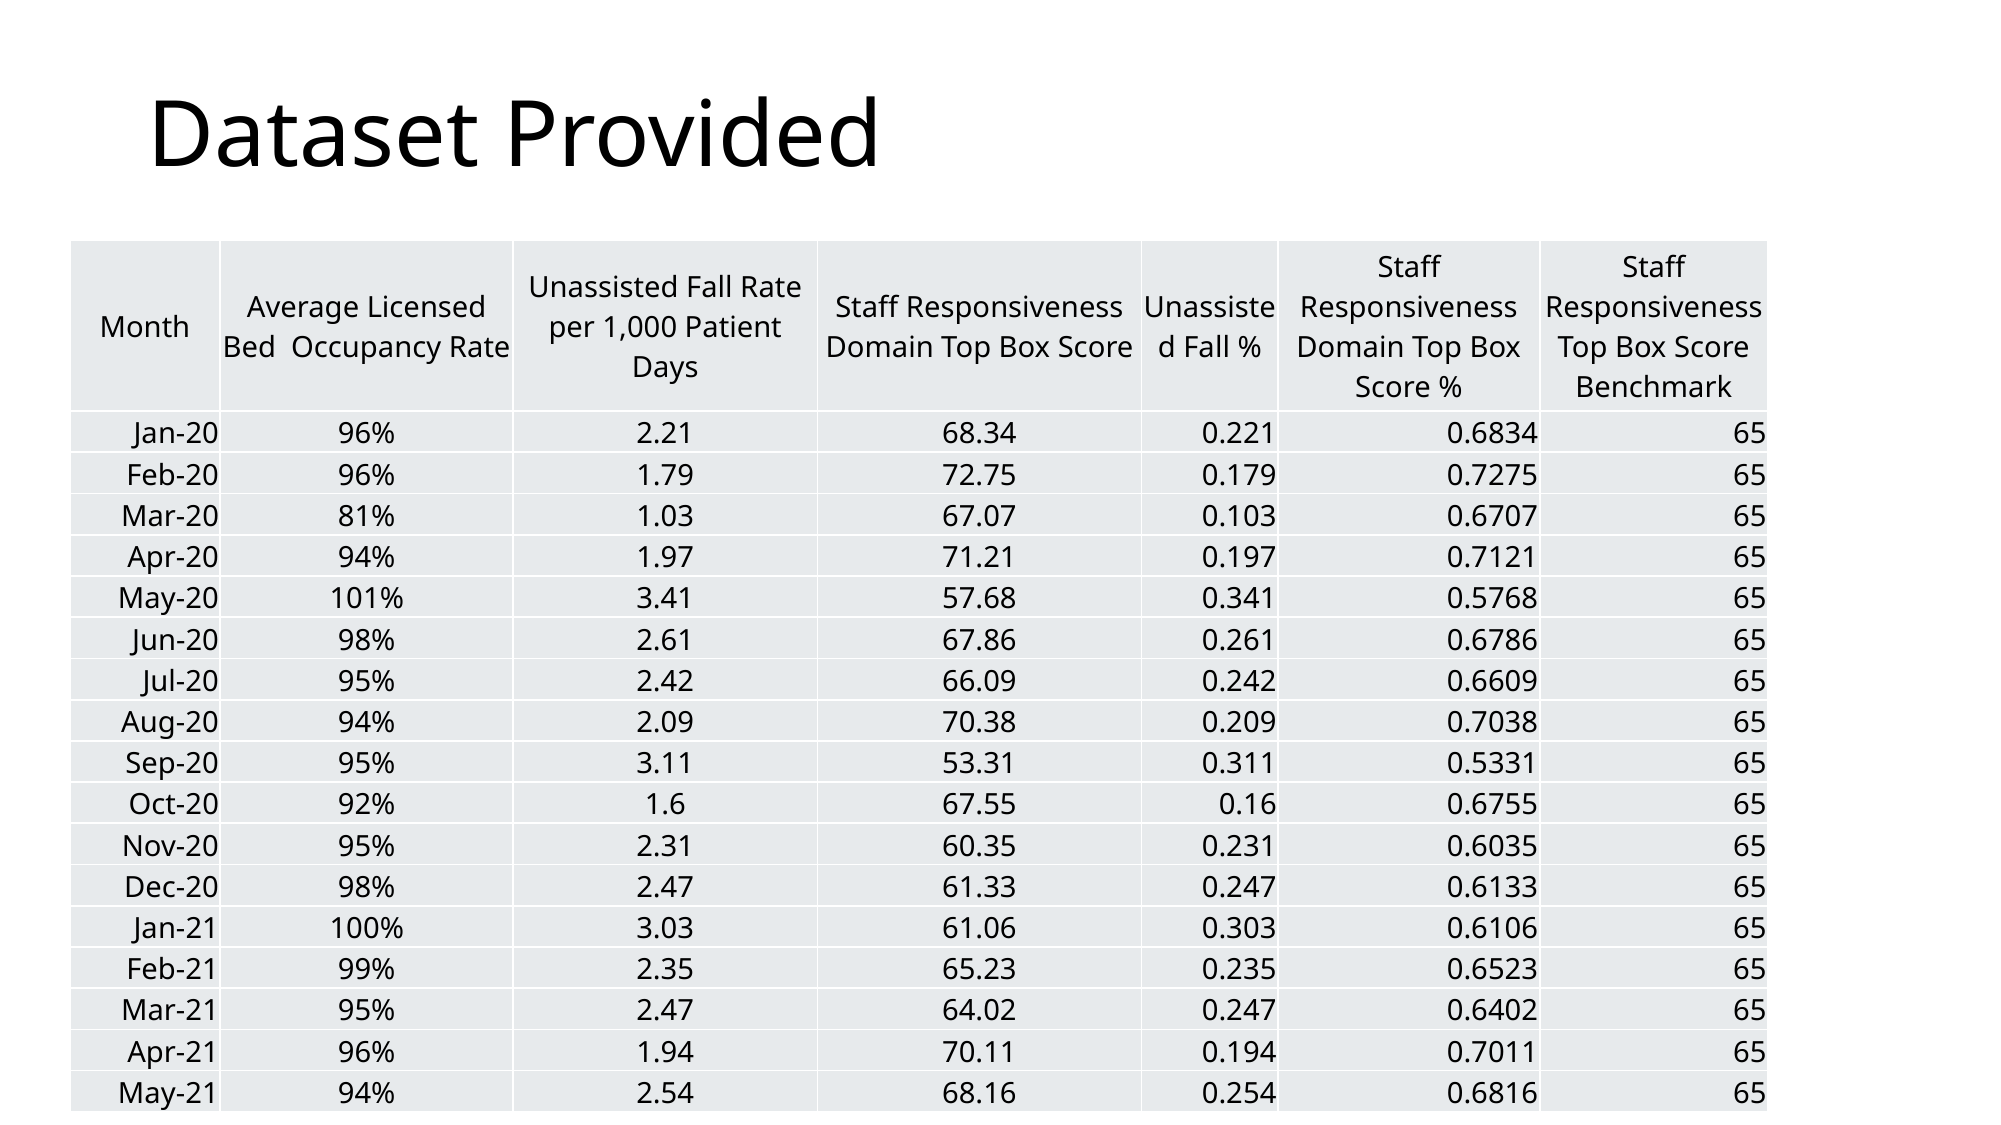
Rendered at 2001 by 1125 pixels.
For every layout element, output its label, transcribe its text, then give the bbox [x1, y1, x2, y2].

table_cell 65 [1541, 1030, 1767, 1070]
table_cell 67.86 [818, 618, 1141, 658]
table_cell 66.09 [818, 659, 1141, 699]
table_cell 0.6609 [1279, 659, 1539, 699]
table_cell 65 [1541, 948, 1767, 987]
table_header Unassisted Fall % [1142, 241, 1277, 410]
table_cell 2.47 [514, 865, 817, 905]
table_cell 60.35 [818, 824, 1141, 864]
table_cell 95% [221, 659, 512, 699]
table_cell 68.16 [818, 1071, 1141, 1111]
table_cell 98% [221, 618, 512, 658]
table_cell Feb-21 [71, 948, 219, 987]
table_cell 94% [221, 701, 512, 740]
table_cell 0.5331 [1279, 742, 1539, 781]
table_cell Jan-21 [71, 907, 219, 946]
table_cell 2.47 [514, 989, 817, 1029]
table_cell 0.6755 [1279, 783, 1539, 822]
table_cell 0.6133 [1279, 865, 1539, 905]
table_cell 65 [1541, 618, 1767, 658]
table_cell 1.6 [514, 783, 817, 822]
table_cell 92% [221, 783, 512, 822]
title Dataset Provided [132, 33, 1832, 240]
table_header Staff Responsiveness Domain Top Box Score [818, 241, 1141, 410]
table_header Month [71, 241, 219, 410]
table_cell 2.61 [514, 618, 817, 658]
table_cell 67.07 [818, 494, 1141, 534]
table_cell 1.79 [514, 453, 817, 493]
table_cell 0.7121 [1279, 536, 1539, 575]
table_cell 0.209 [1142, 701, 1277, 740]
table_cell Nov-20 [71, 824, 219, 864]
table_cell 3.03 [514, 907, 817, 946]
table_cell 65 [1541, 824, 1767, 864]
table_cell 0.16 [1142, 783, 1277, 822]
table_cell Apr-20 [71, 536, 219, 575]
table_cell 96% [221, 1030, 512, 1070]
table_cell 0.261 [1142, 618, 1277, 658]
table_header Staff Responsiveness Domain Top Box Score % [1279, 241, 1539, 410]
table_cell Mar-20 [71, 494, 219, 534]
table_cell 65 [1541, 865, 1767, 905]
table_cell May-20 [71, 577, 219, 616]
table_cell 94% [221, 1071, 512, 1111]
table_cell 2.09 [514, 701, 817, 740]
table_cell 0.197 [1142, 536, 1277, 575]
table_cell 0.103 [1142, 494, 1277, 534]
table_cell 1.03 [514, 494, 817, 534]
table_cell 3.41 [514, 577, 817, 616]
table_cell 0.5768 [1279, 577, 1539, 616]
table_cell 2.21 [514, 412, 817, 451]
table_cell 65 [1541, 453, 1767, 493]
table_cell 2.31 [514, 824, 817, 864]
table_cell 0.254 [1142, 1071, 1277, 1111]
table_cell 65 [1541, 536, 1767, 575]
table_cell 65 [1541, 659, 1767, 699]
table_cell 3.11 [514, 742, 817, 781]
table_cell 95% [221, 824, 512, 864]
table_cell 72.75 [818, 453, 1141, 493]
table_cell 1.94 [514, 1030, 817, 1070]
table_cell 0.7038 [1279, 701, 1539, 740]
table_header Average Licensed Bed Occupancy Rate [221, 241, 512, 410]
table_cell 53.31 [818, 742, 1141, 781]
table_cell 0.7011 [1279, 1030, 1539, 1070]
table_cell 65 [1541, 412, 1767, 451]
table_cell 98% [221, 865, 512, 905]
table_cell 65 [1541, 783, 1767, 822]
table_cell 61.33 [818, 865, 1141, 905]
table_cell 0.6523 [1279, 948, 1539, 987]
table_cell Jan-20 [71, 412, 219, 451]
table_cell Sep-20 [71, 742, 219, 781]
table_cell 65 [1541, 742, 1767, 781]
table_cell Oct-20 [71, 783, 219, 822]
table_cell 67.55 [818, 783, 1141, 822]
table_cell 101% [221, 577, 512, 616]
table_cell 0.194 [1142, 1030, 1277, 1070]
table_cell 65 [1541, 577, 1767, 616]
table_cell 0.6816 [1279, 1071, 1539, 1111]
table_cell 0.221 [1142, 412, 1277, 451]
table_cell Dec-20 [71, 865, 219, 905]
table_cell 64.02 [818, 989, 1141, 1029]
table_cell 0.179 [1142, 453, 1277, 493]
table_cell 100% [221, 907, 512, 946]
table_cell 65 [1541, 701, 1767, 740]
table_cell 0.7275 [1279, 453, 1539, 493]
table_cell 0.6707 [1279, 494, 1539, 534]
table_cell 65 [1541, 907, 1767, 946]
table_cell 1.97 [514, 536, 817, 575]
table_cell Mar-21 [71, 989, 219, 1029]
table_cell 65 [1541, 989, 1767, 1029]
table_cell Jun-20 [71, 618, 219, 658]
table_cell 61.06 [818, 907, 1141, 946]
table_cell 99% [221, 948, 512, 987]
table_cell 71.21 [818, 536, 1141, 575]
table_cell 0.6035 [1279, 824, 1539, 864]
table_cell 70.11 [818, 1030, 1141, 1070]
table_cell 95% [221, 989, 512, 1029]
table_cell 70.38 [818, 701, 1141, 740]
table_cell 81% [221, 494, 512, 534]
table_cell 0.303 [1142, 907, 1277, 946]
table_header Staff Responsiveness Top Box Score Benchmark [1541, 241, 1767, 410]
table_cell 0.235 [1142, 948, 1277, 987]
table_cell 0.242 [1142, 659, 1277, 699]
table_cell Aug-20 [71, 701, 219, 740]
table_header Unassisted Fall Rate per 1,000 Patient Days [514, 241, 817, 410]
table_cell 65.23 [818, 948, 1141, 987]
table_cell 0.341 [1142, 577, 1277, 616]
table_cell Feb-20 [71, 453, 219, 493]
table_cell 95% [221, 742, 512, 781]
table_cell 0.6786 [1279, 618, 1539, 658]
table_cell 0.247 [1142, 865, 1277, 905]
table_cell 0.6402 [1279, 989, 1539, 1029]
table_cell 2.54 [514, 1071, 817, 1111]
table_cell 0.6834 [1279, 412, 1539, 451]
table_cell Jul-20 [71, 659, 219, 699]
table_cell 2.35 [514, 948, 817, 987]
table_cell 0.231 [1142, 824, 1277, 864]
table_cell May-21 [71, 1071, 219, 1111]
table_cell 2.42 [514, 659, 817, 699]
table_cell 0.247 [1142, 989, 1277, 1029]
table_cell 65 [1541, 1071, 1767, 1111]
table_cell 68.34 [818, 412, 1141, 451]
table_cell Apr-21 [71, 1030, 219, 1070]
table_cell 96% [221, 453, 512, 493]
table_cell 65 [1541, 494, 1767, 534]
table_cell 96% [221, 412, 512, 451]
table_cell 57.68 [818, 577, 1141, 616]
table_cell 94% [221, 536, 512, 575]
table_cell 0.311 [1142, 742, 1277, 781]
table_cell 0.6106 [1279, 907, 1539, 946]
